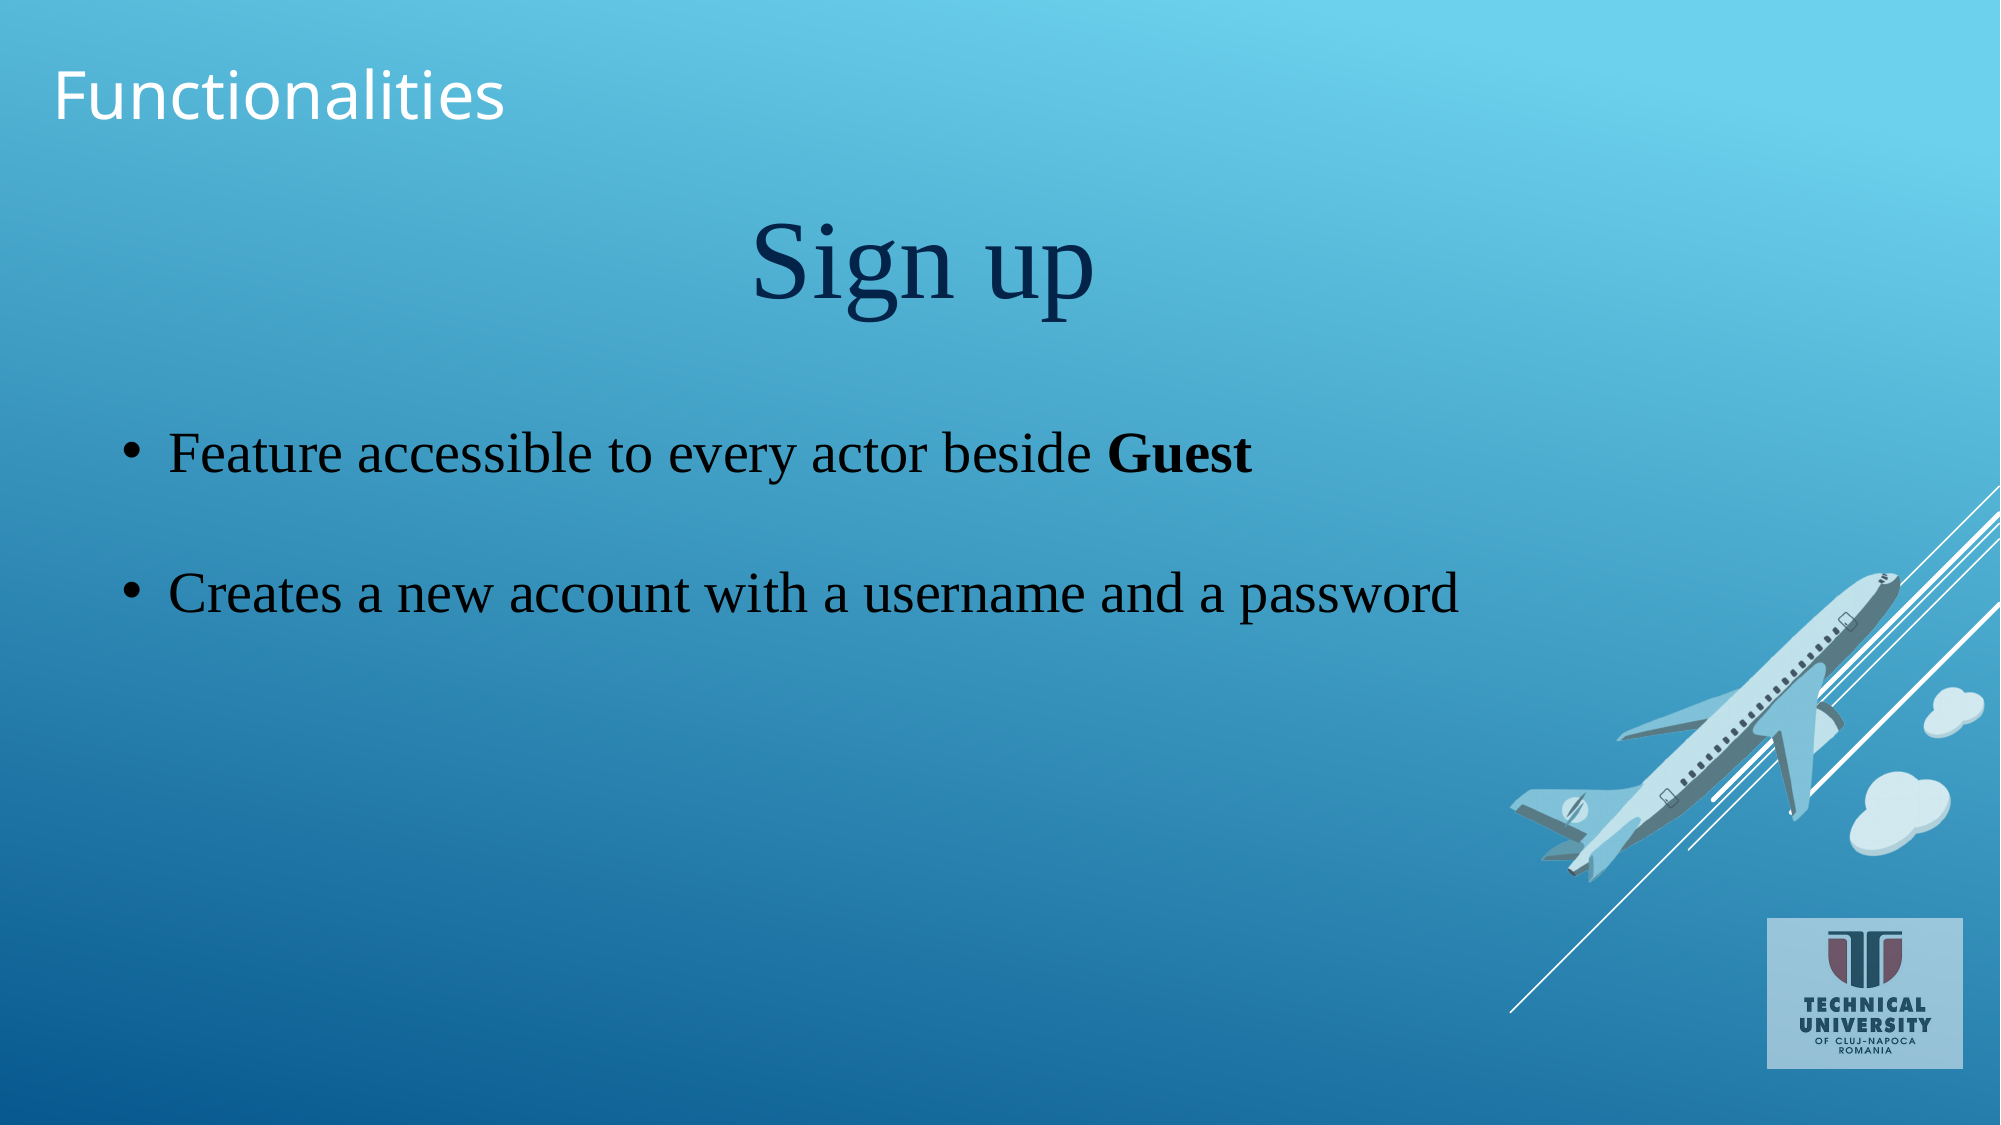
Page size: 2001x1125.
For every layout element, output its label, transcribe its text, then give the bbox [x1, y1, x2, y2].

picture [1495, 556, 2000, 1069]
text_box Feature accessible to every actor beside Guest Creates a new account with a username and a password [106, 406, 1531, 702]
text_box Functionalities [37, 45, 1226, 140]
text_box Sign up [0, 178, 1916, 539]
